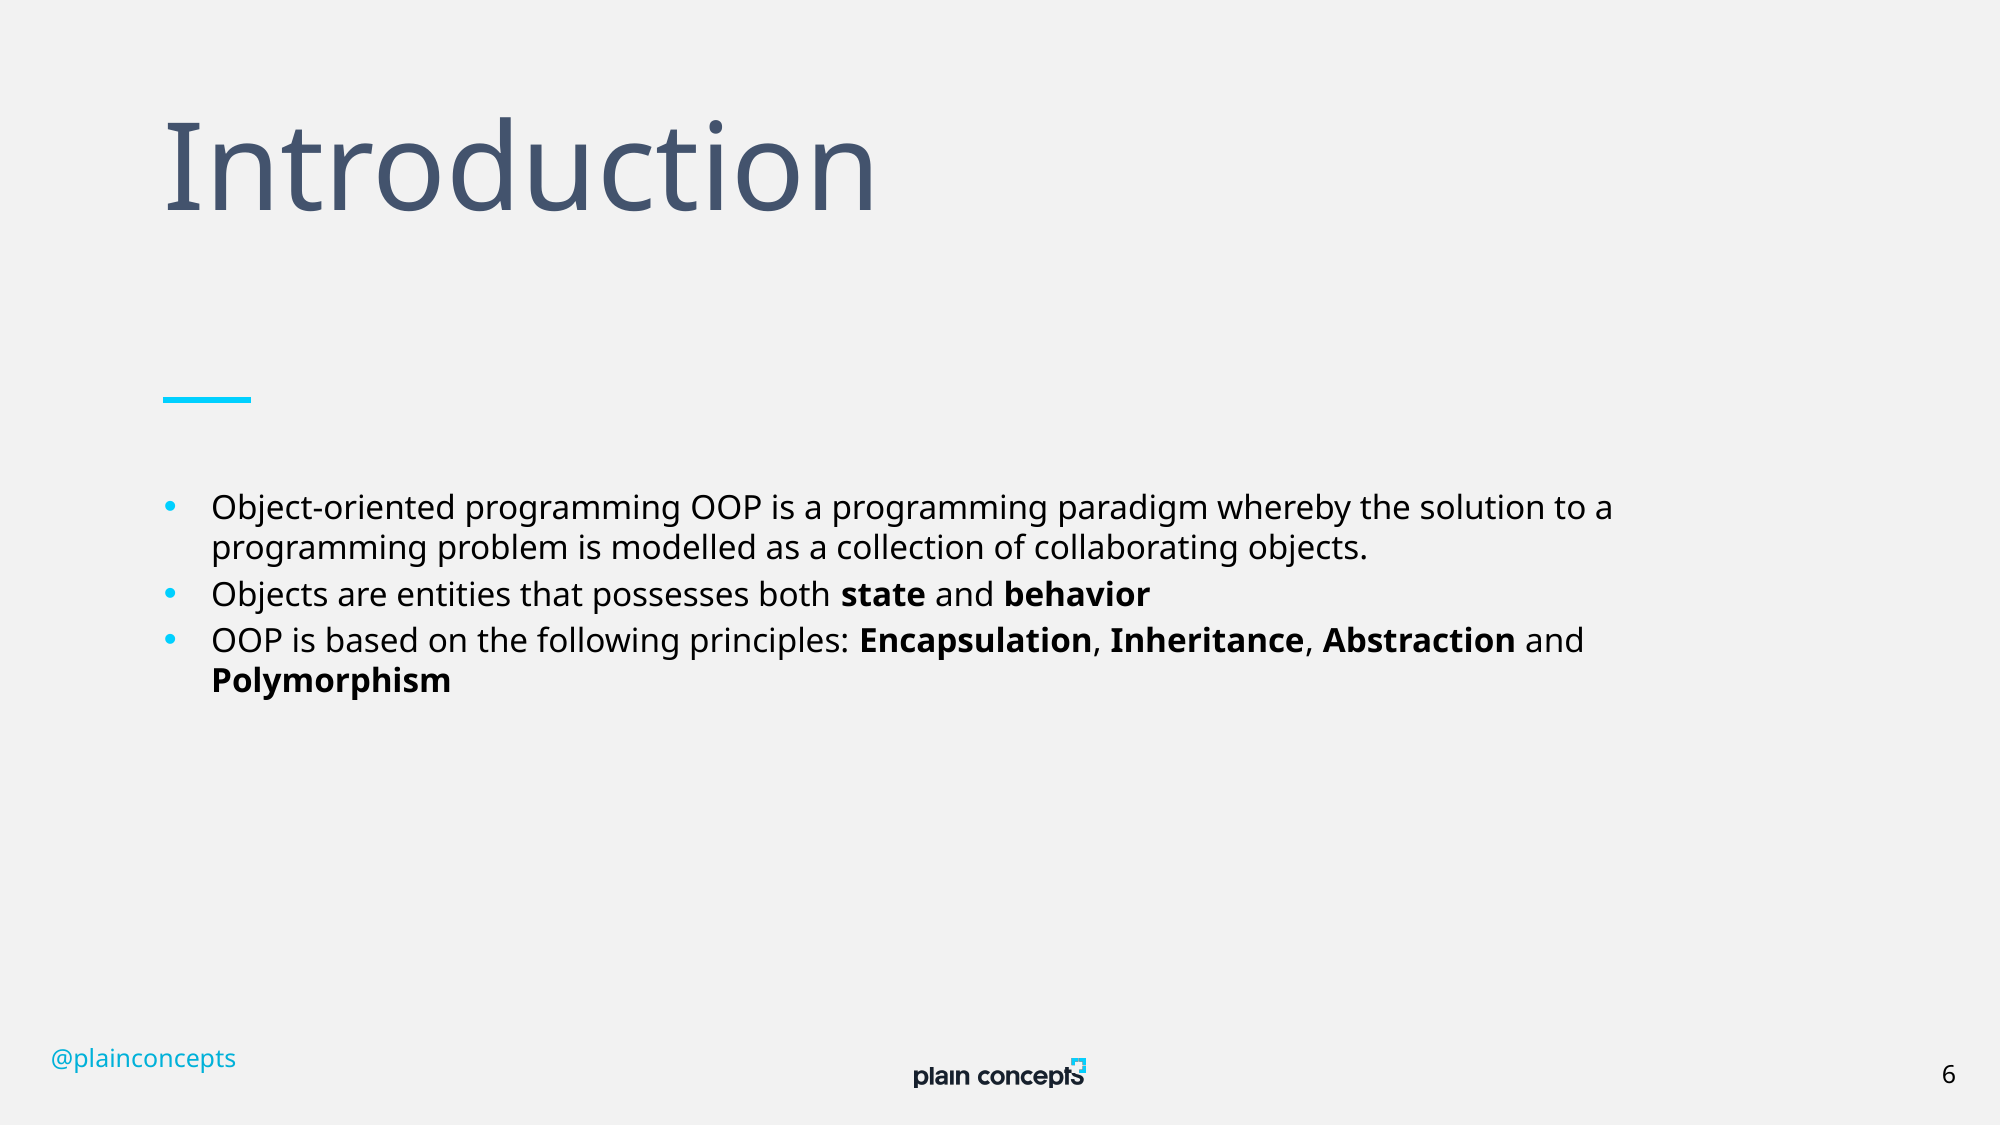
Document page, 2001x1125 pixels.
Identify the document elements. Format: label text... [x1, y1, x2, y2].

picture [914, 1058, 1086, 1088]
footer @plainconcepts [35, 1042, 342, 1103]
list Object-oriented programming OOP is a programming paradigm whereby the solution to a programming problem is modelled as a collection of collaborating objects. Objects are entities that possesses both state and behavior OOP is based on the following principles: Encapsulation, Inheritance, Abstraction and Polymorphism [149, 478, 1742, 1004]
title Introduction [149, 81, 1075, 400]
slide_number 6 [1844, 1045, 1971, 1106]
